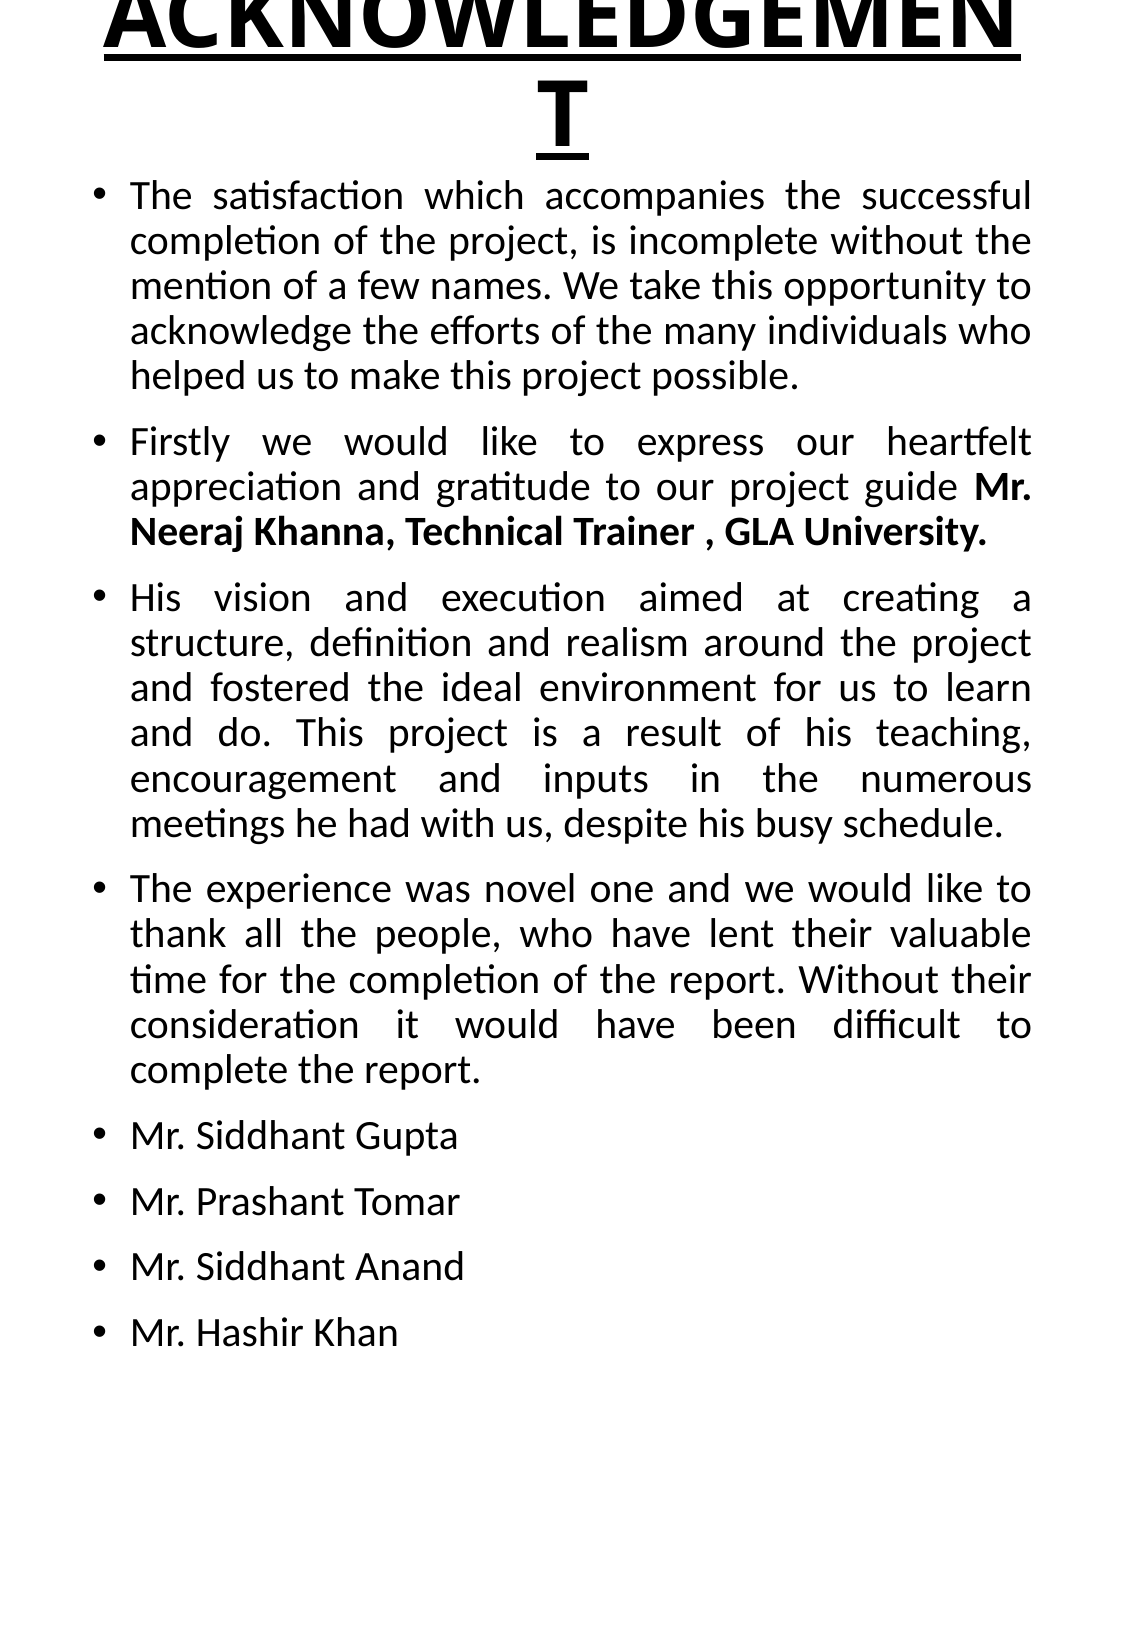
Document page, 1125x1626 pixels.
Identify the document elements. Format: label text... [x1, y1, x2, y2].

list The satisfaction which accompanies the successful completion of the project, is incomplete without the mention of a few names. We take this opportunity to acknowledge the efforts of the many individuals who helped us to make this project possible. Firstly we would like to express our heartfelt appreciation and gratitude to our project guide Mr. Neeraj Khanna, Technical Trainer , GLA University. His vision and execution aimed at creating a structure, definition and realism around the project and fostered the ideal environment for us to learn and do. This project is a result of his teaching, encouragement and inputs in the numerous meetings he had with us, despite his busy schedule. The experience was novel one and we would like to thank all the people, who have lent their valuable time for the completion of the report. Without their consideration it would have been difficult to complete the report. Mr. Siddhant Gupta Mr. Prashant Tomar Mr. Siddhant Anand Mr. Hashir Khan [77, 166, 1048, 1464]
title ACKNOWLEDGEMENT [77, 32, 1048, 166]
